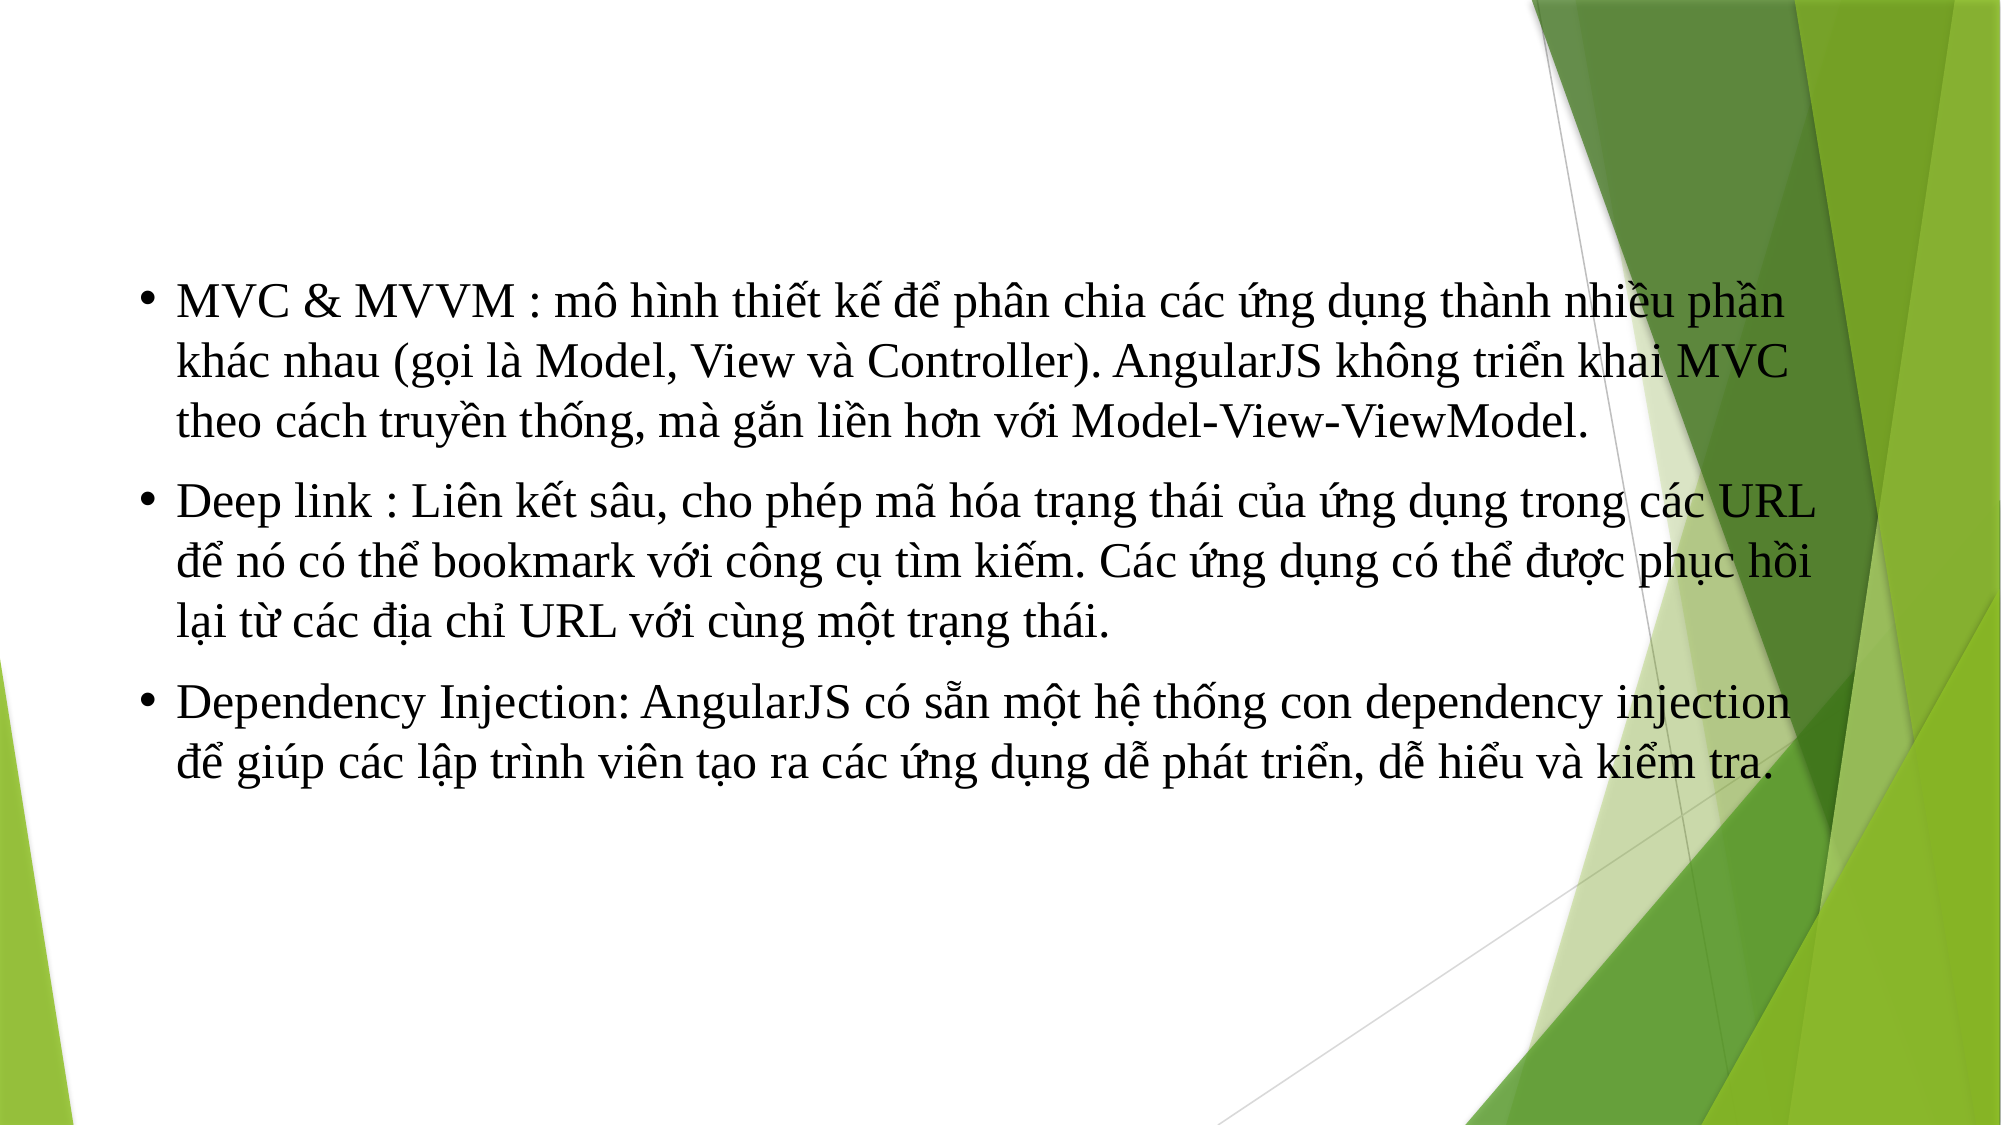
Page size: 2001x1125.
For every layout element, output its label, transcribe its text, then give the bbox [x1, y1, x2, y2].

text_box MVC & MVVM : mô hình thiết kế để phân chia các ứng dụng thành nhiều phần khác nhau (gọi là Model, View và Controller). AngularJS không triển khai MVC theo cách truyền thống, mà gắn liền hơn với Model-View-ViewModel. Deep link : Liên kết sâu, cho phép mã hóa trạng thái của ứng dụng trong các URL để nó có thể bookmark với công cụ tìm kiếm. Các ứng dụng có thể được phục hồi lại từ các địa chỉ URL với cùng một trạng thái. Dependency Injection: AngularJS có sẵn một hệ thống con dependency injection để giúp các lập trình viên tạo ra các ứng dụng dễ phát triển, dễ hiểu và kiểm tra. [124, 259, 1850, 974]
